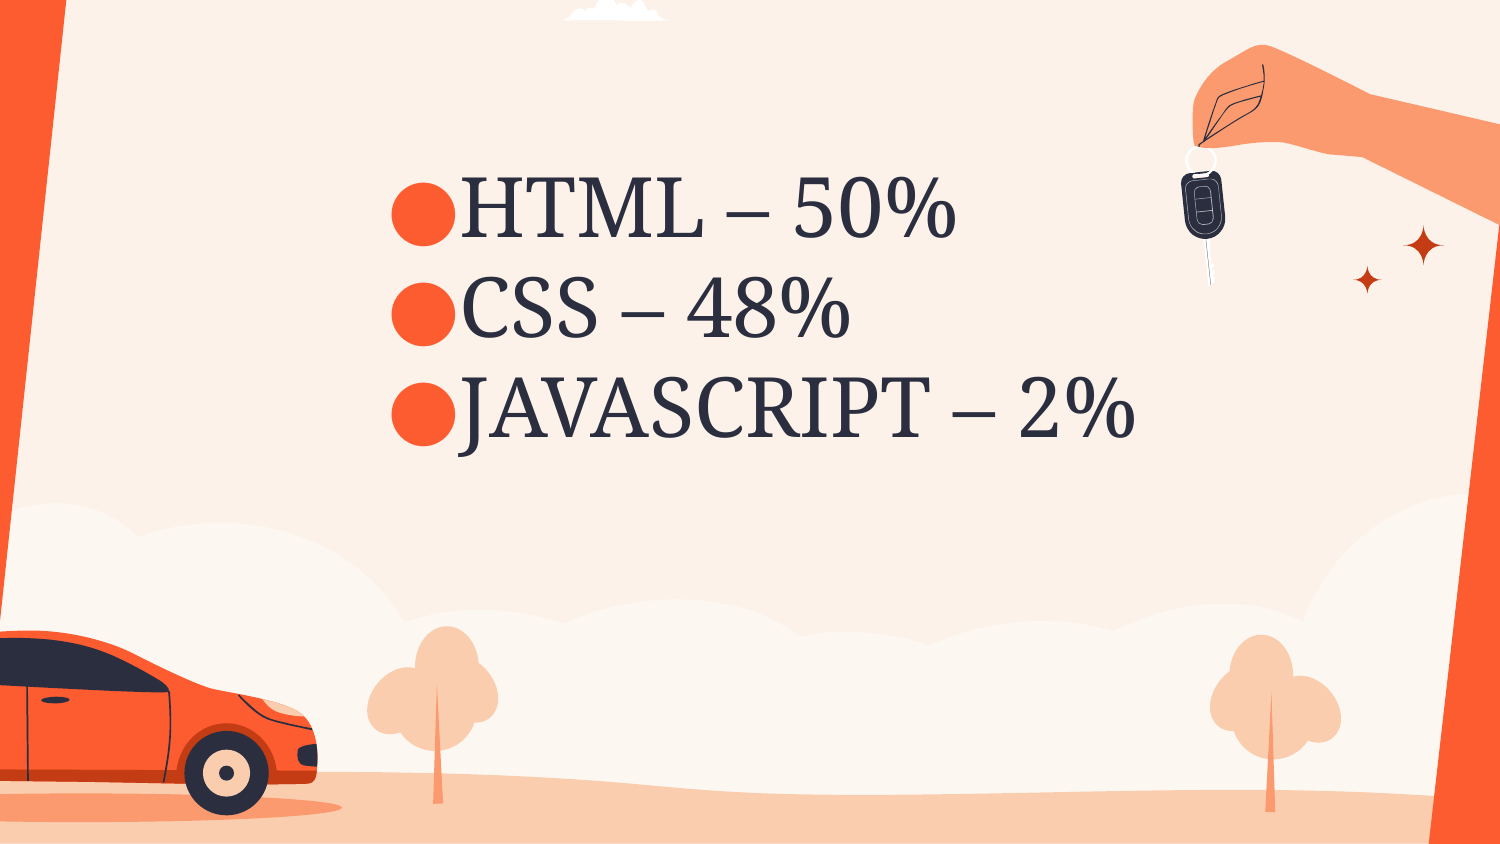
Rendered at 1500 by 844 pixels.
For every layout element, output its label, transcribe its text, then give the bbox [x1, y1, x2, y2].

subtitle HTML – 50% CSS – 48% JAVASCRIPT – 2% [347, 139, 1175, 665]
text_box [1190, 44, 1500, 279]
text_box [1184, 144, 1193, 287]
